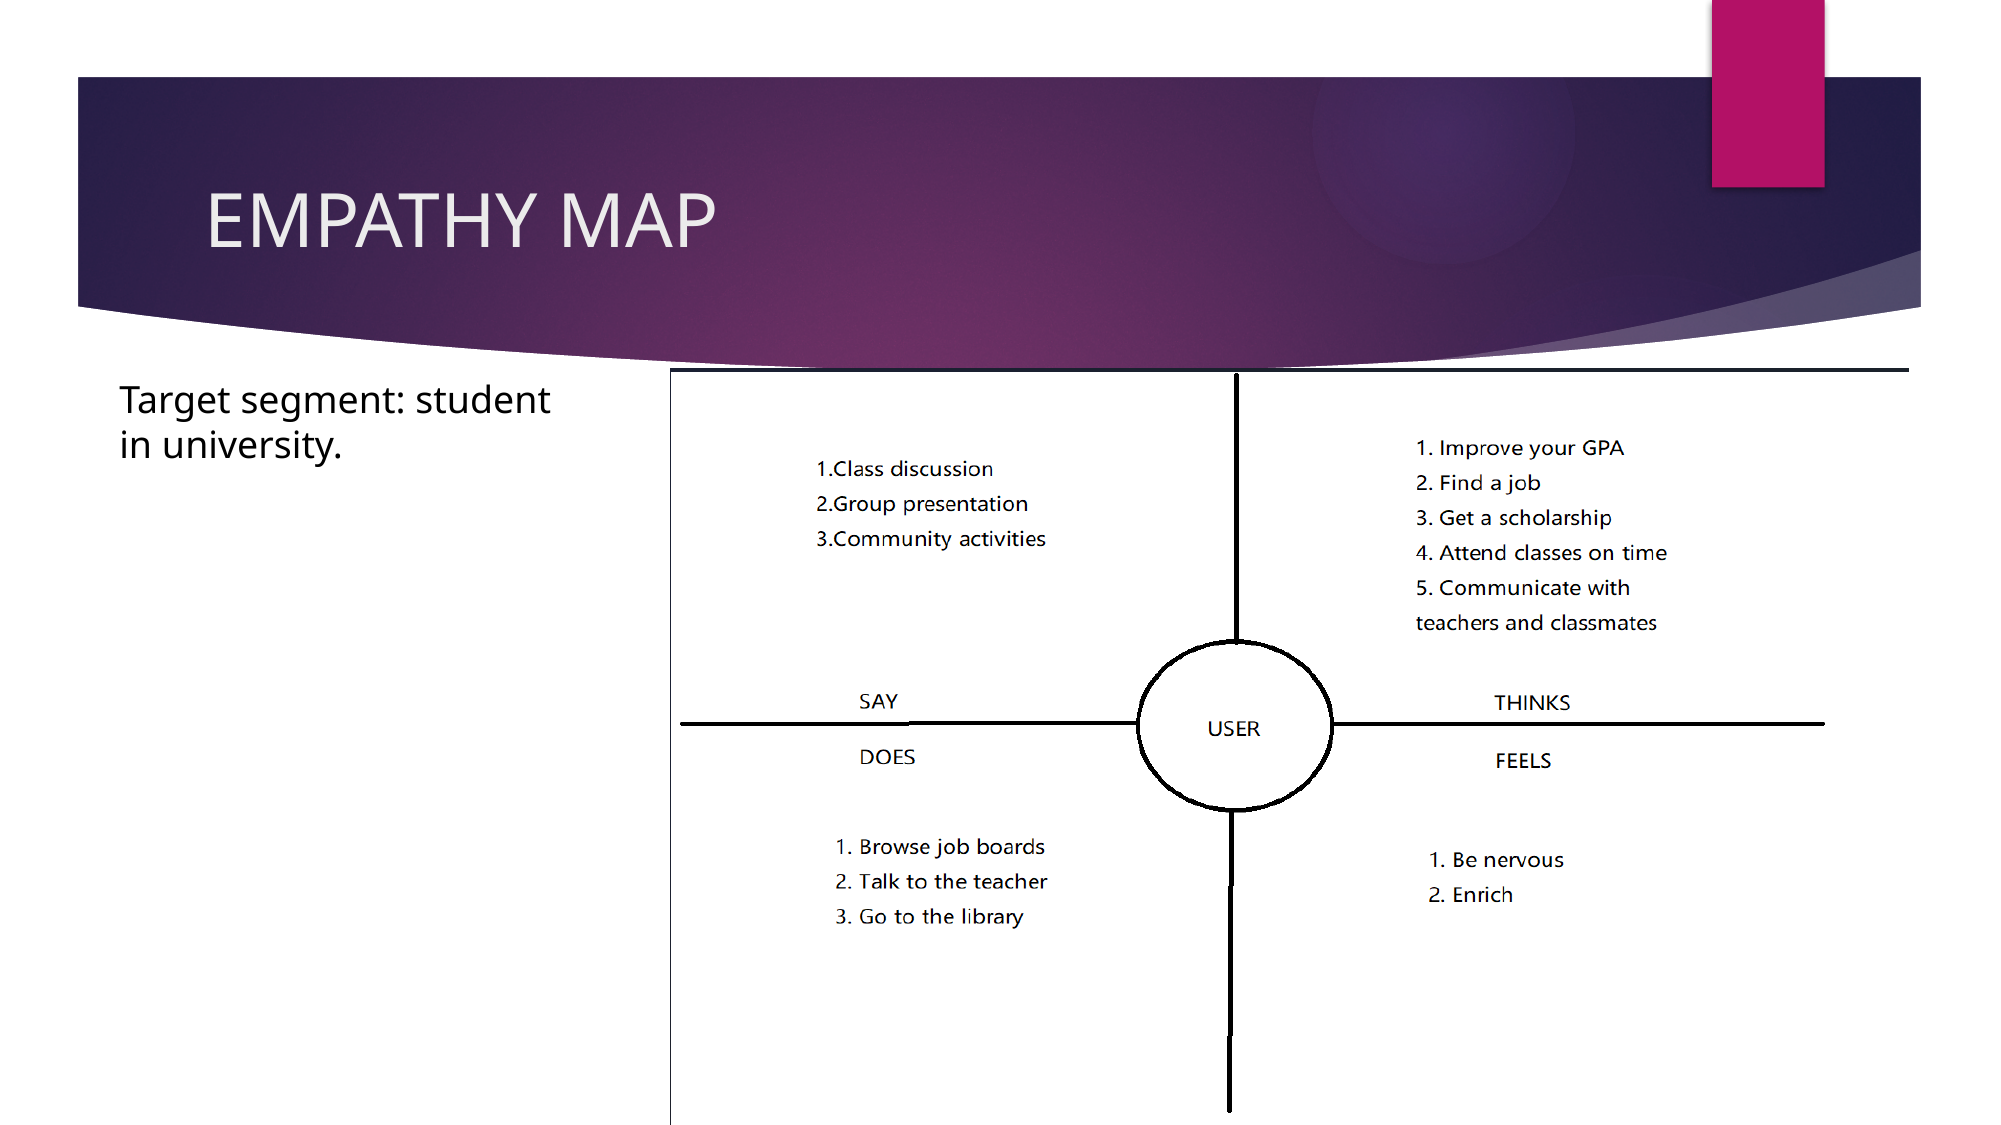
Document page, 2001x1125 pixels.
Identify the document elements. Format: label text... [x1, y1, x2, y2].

text_box Target segment: student in university. [104, 368, 609, 474]
title EMPATHY MAP [189, 159, 1627, 276]
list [670, 368, 1909, 1125]
